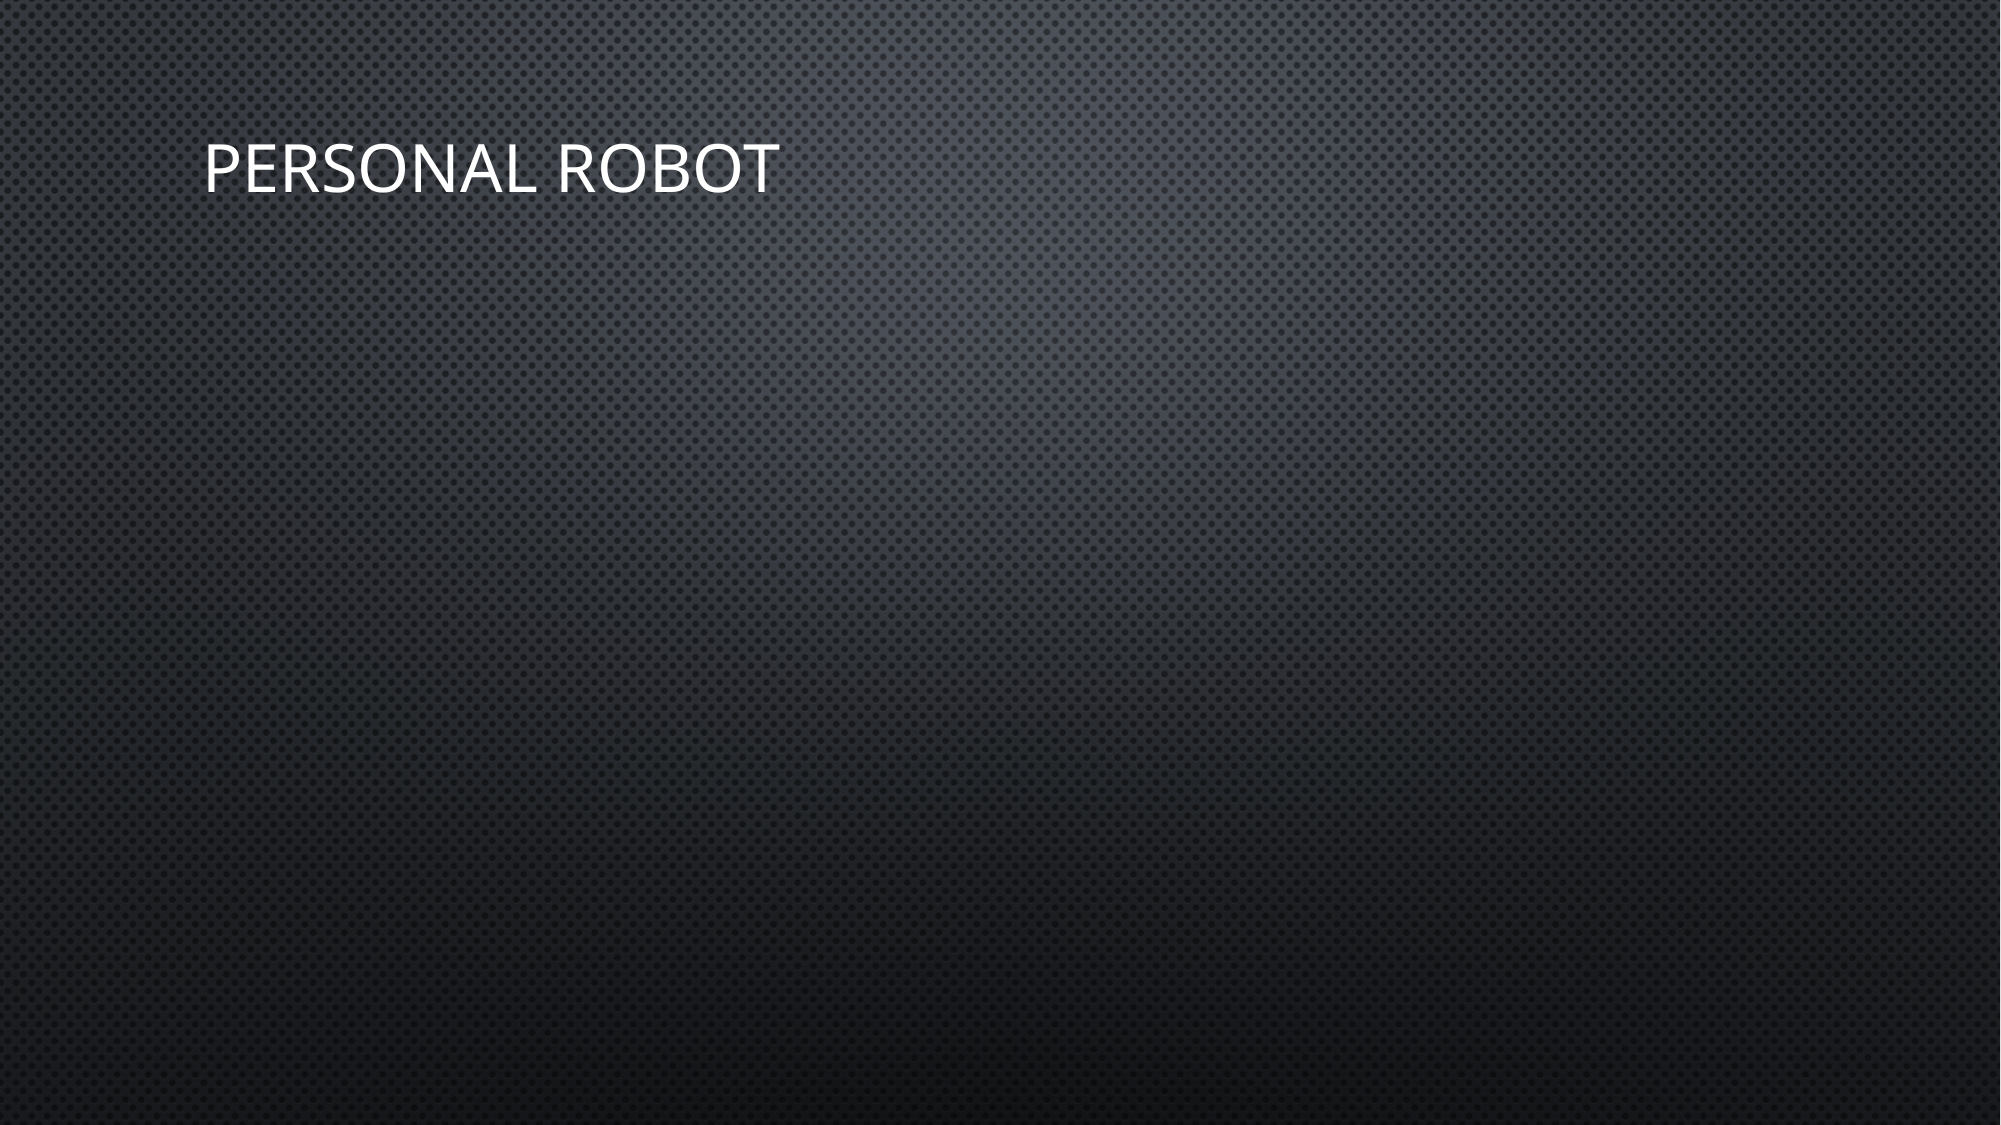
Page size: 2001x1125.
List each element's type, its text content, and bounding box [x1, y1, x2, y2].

title PERSONAL ROBOT [187, 99, 1813, 232]
